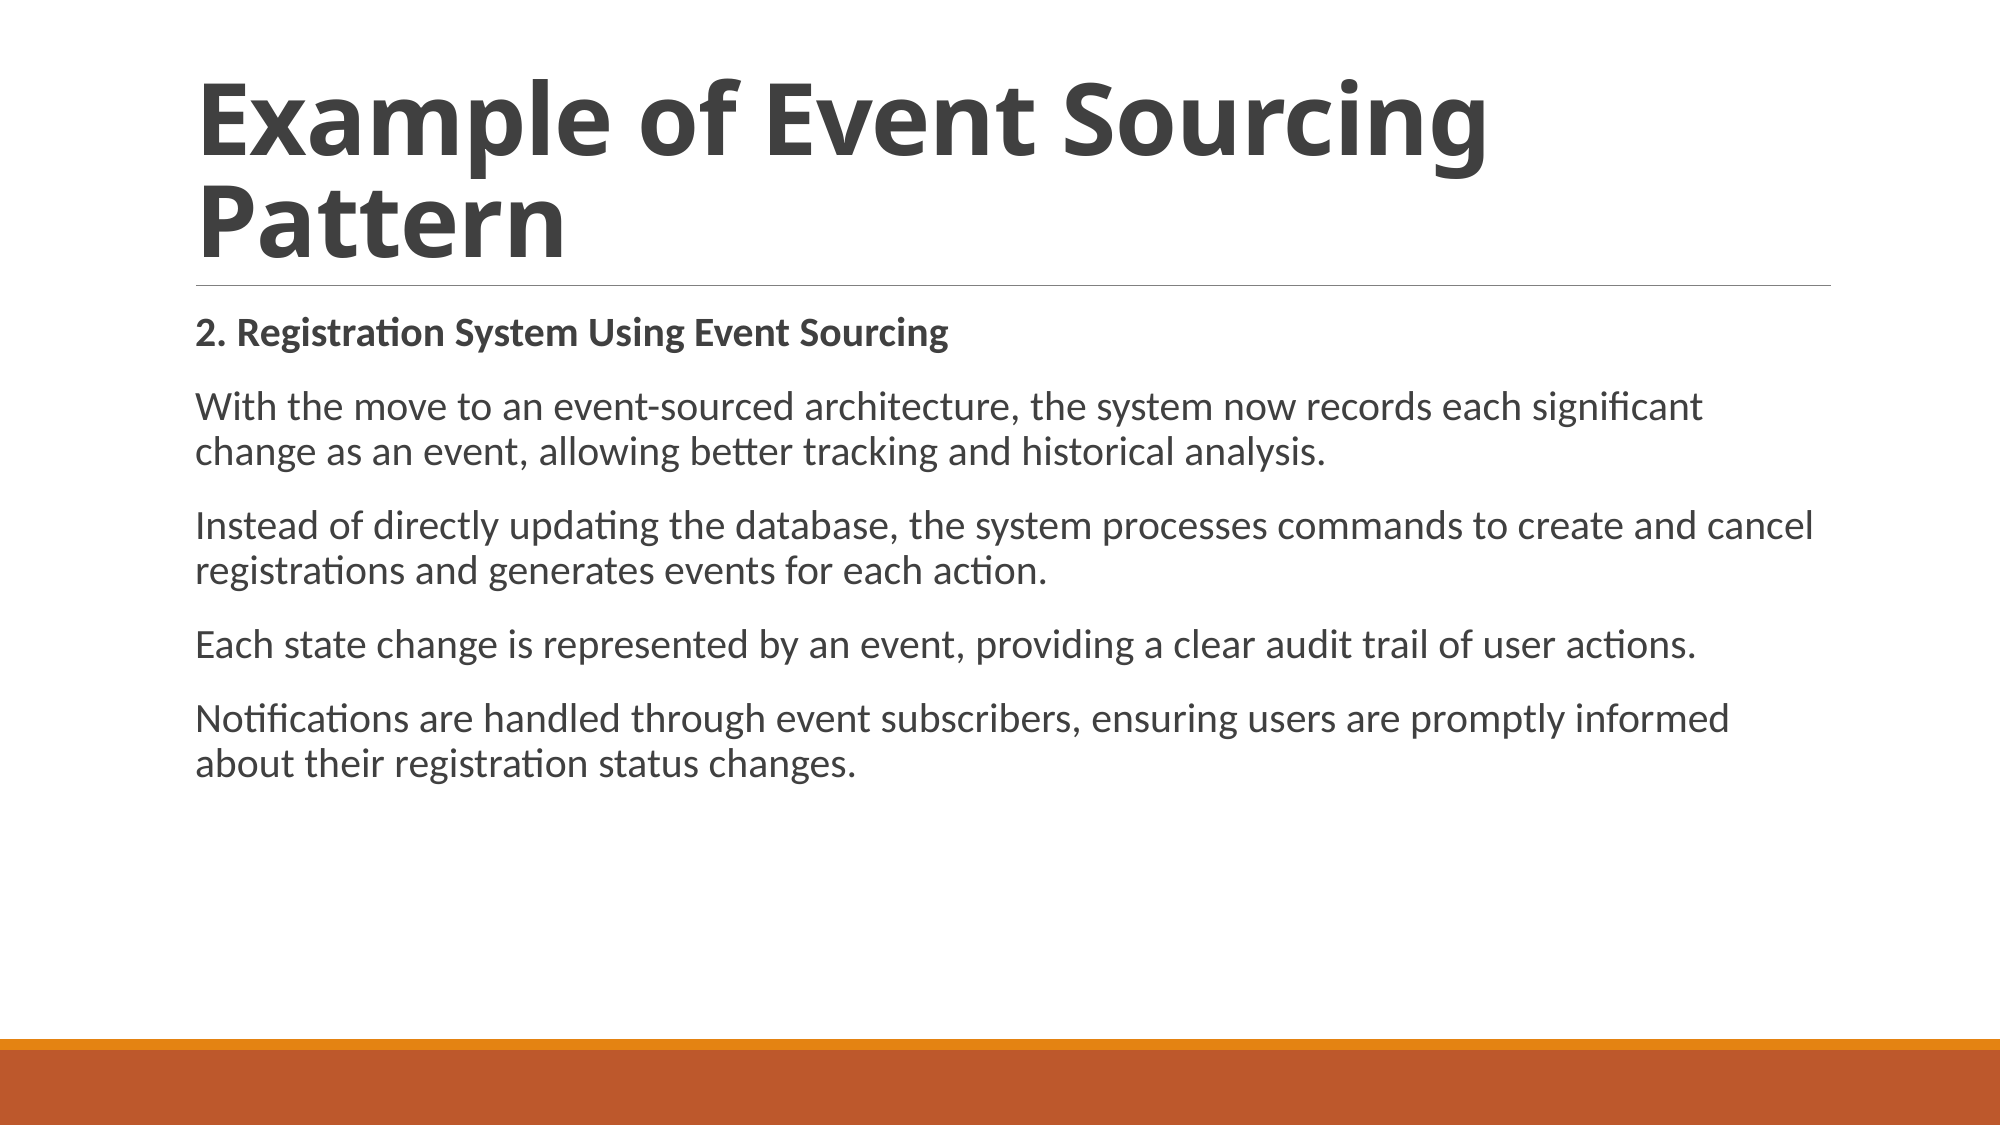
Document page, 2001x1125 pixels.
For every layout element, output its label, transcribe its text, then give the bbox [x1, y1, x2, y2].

list 2. Registration System Using Event Sourcing With the move to an event-sourced architecture, the system now records each significant change as an event, allowing better tracking and historical analysis. Instead of directly updating the database, the system processes commands to create and cancel registrations and generates events for each action. Each state change is represented by an event, providing a clear audit trail of user actions. Notifications are handled through event subscribers, ensuring users are promptly informed about their registration status changes. [180, 302, 1830, 963]
title Example of Event Sourcing Pattern [180, 47, 1830, 285]
